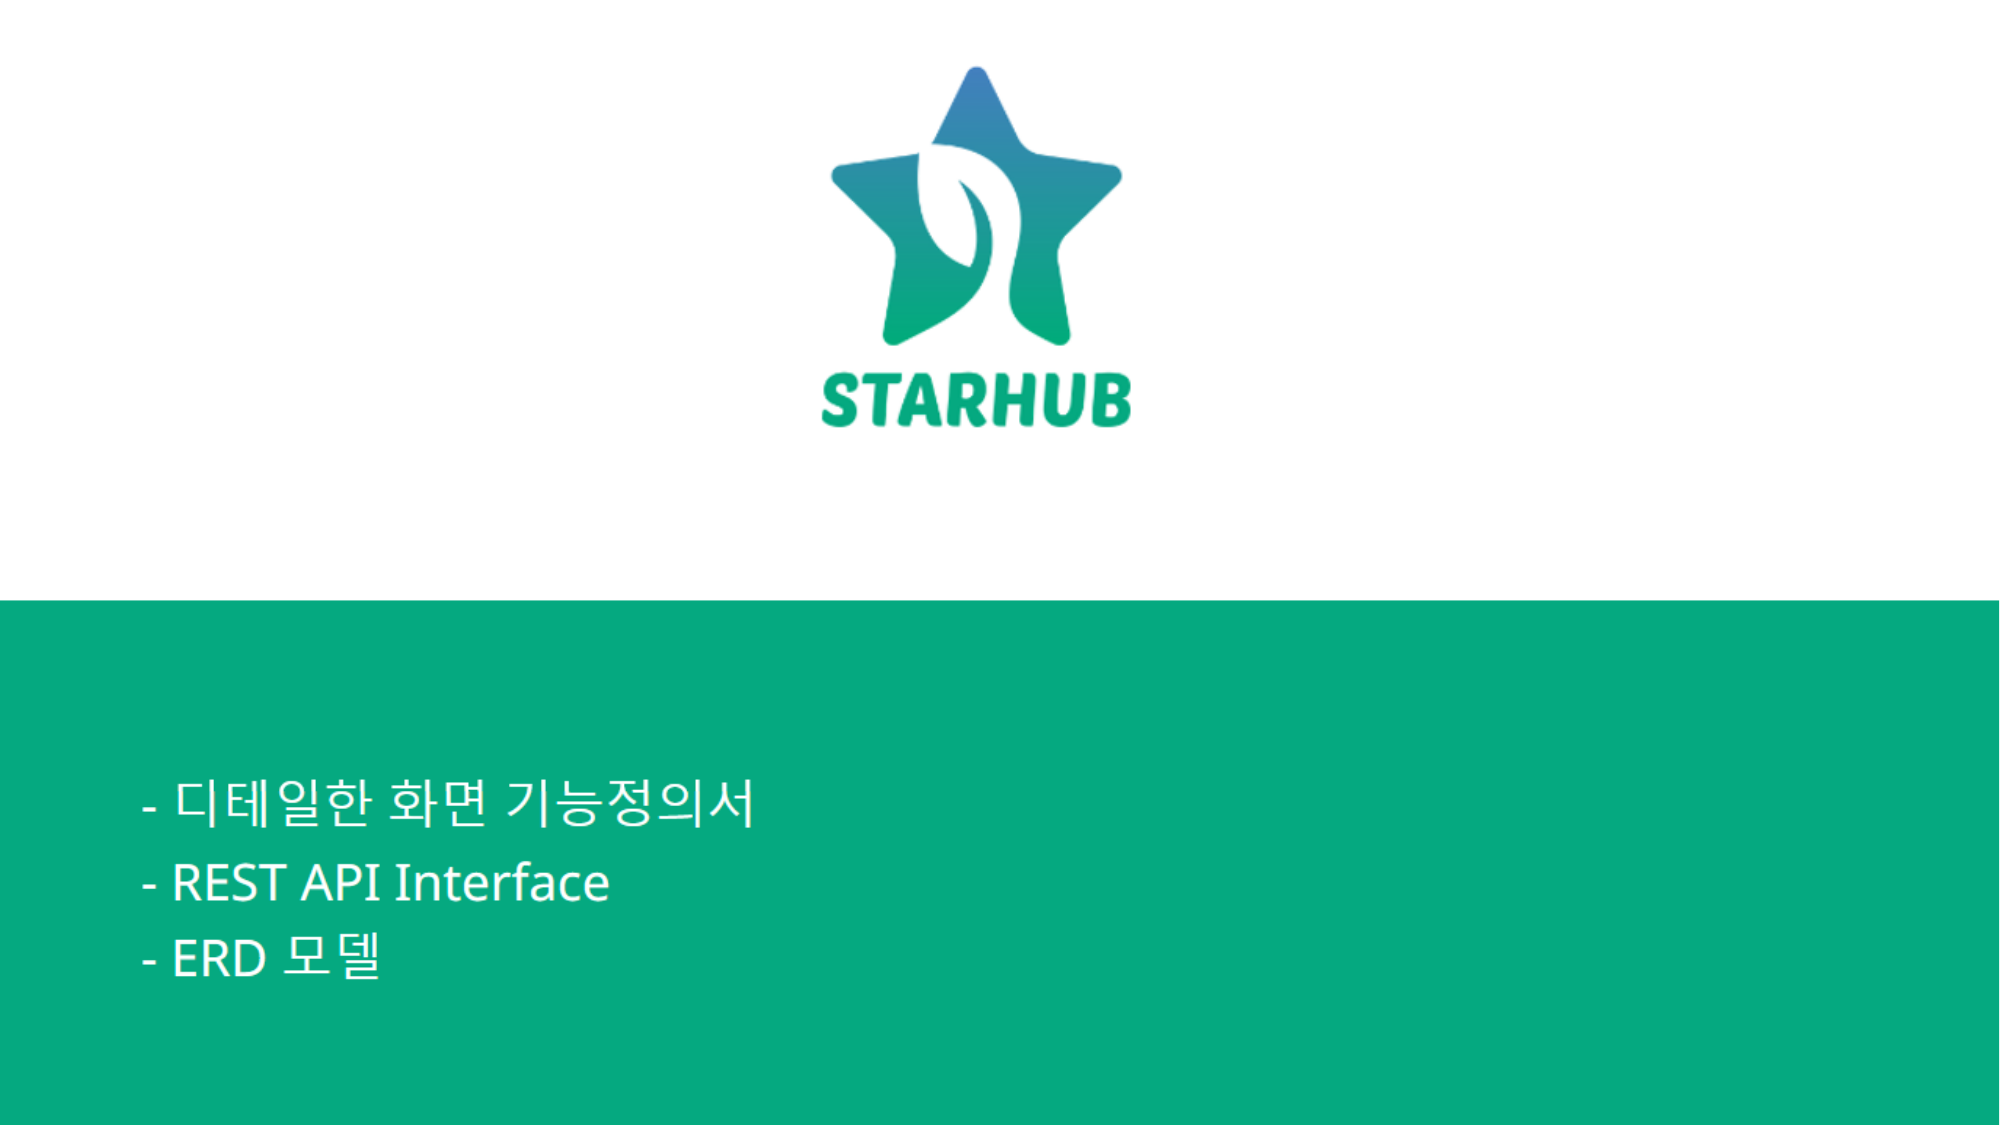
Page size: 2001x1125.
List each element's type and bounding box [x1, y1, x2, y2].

picture [733, 0, 1185, 440]
picture [0, 588, 2000, 1125]
